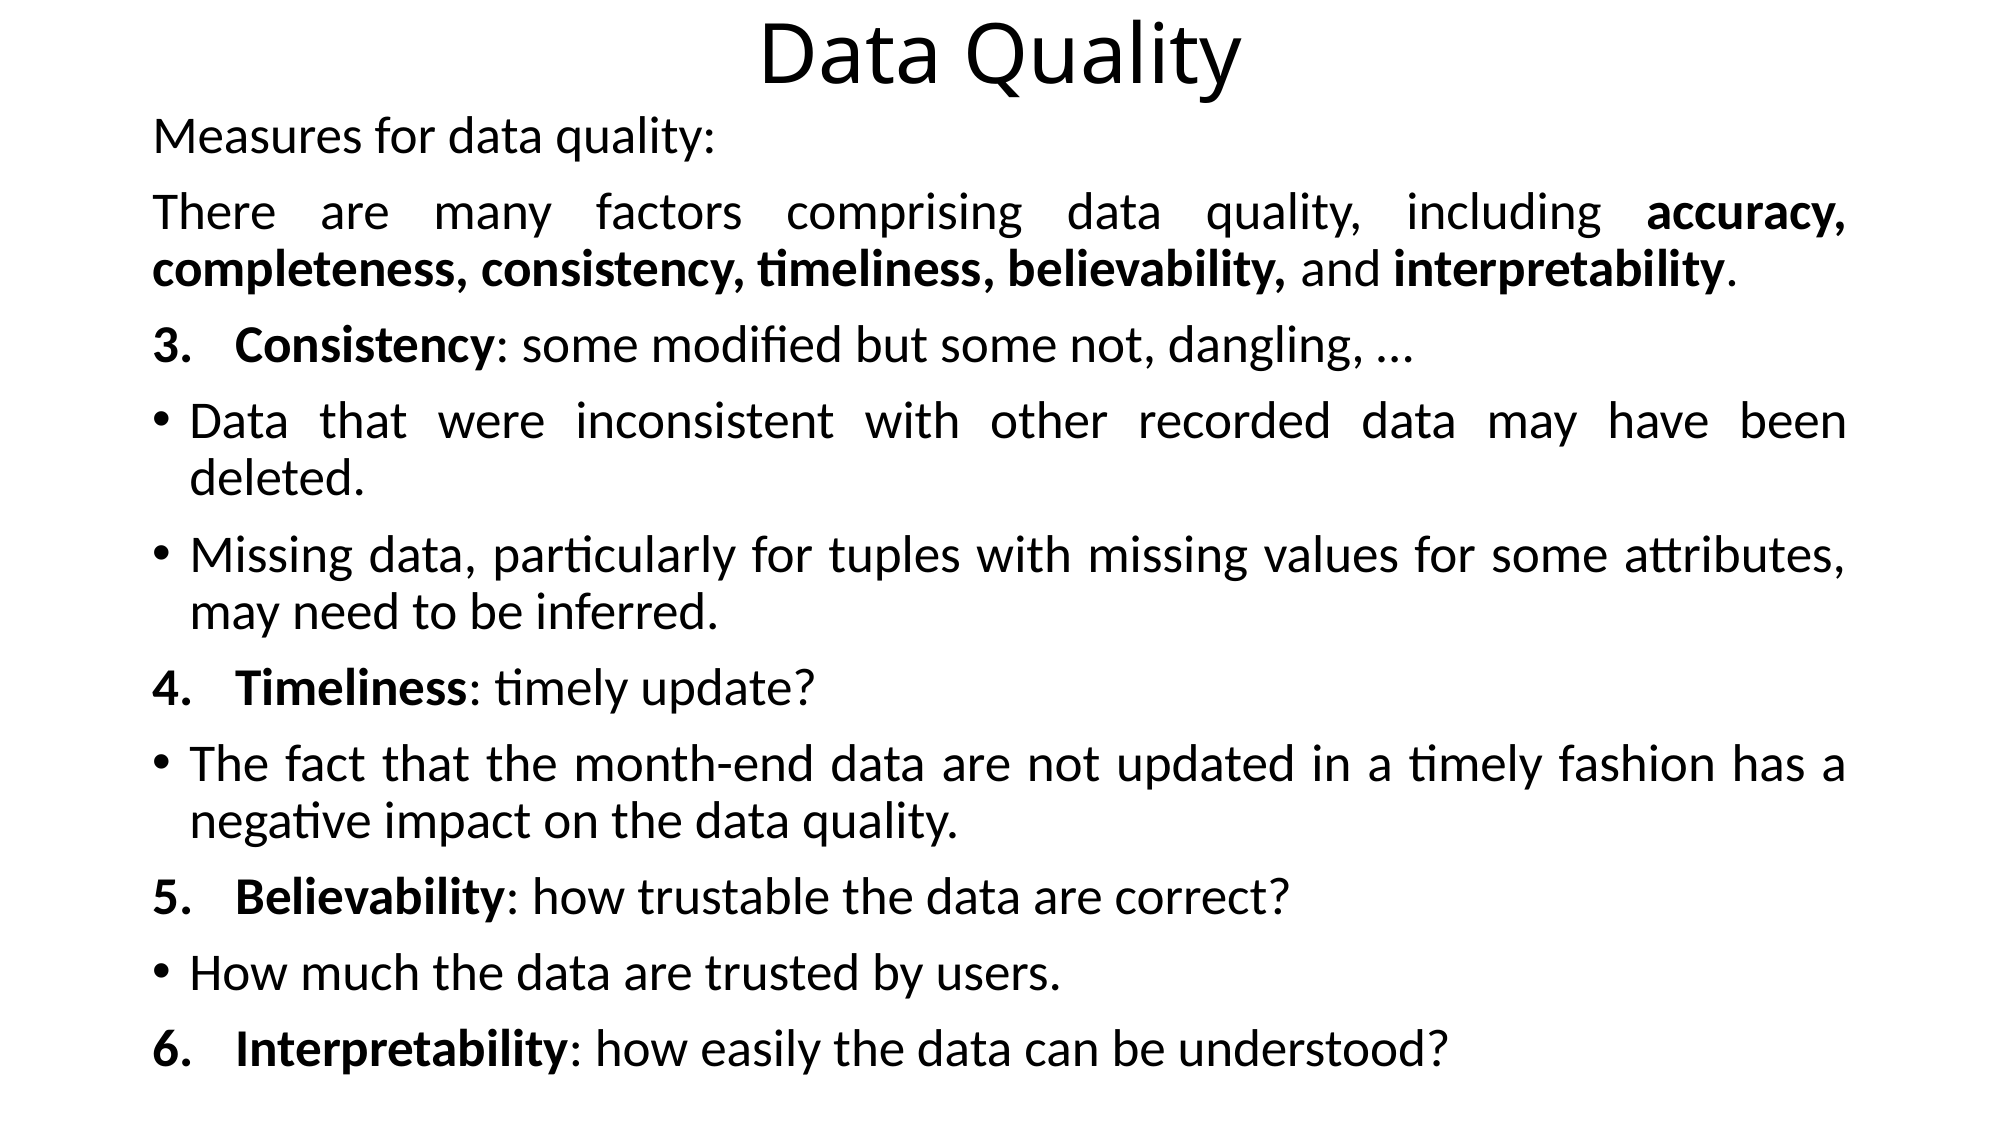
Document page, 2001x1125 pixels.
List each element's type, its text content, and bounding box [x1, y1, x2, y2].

list Measures for data quality: There are many factors comprising data quality, including accuracy, completeness, consistency, timeliness, believability, and interpretability. Consistency: some modified but some not, dangling, … Data that were inconsistent with other recorded data may have been deleted. Missing data, particularly for tuples with missing values for some attributes, may need to be inferred. Timeliness: timely update? The fact that the month-end data are not updated in a timely fashion has a negative impact on the data quality. Believability: how trustable the data are correct? How much the data are trusted by users. Interpretability: how easily the data can be understood? [137, 99, 1863, 1086]
title Data Quality [137, 0, 1863, 99]
